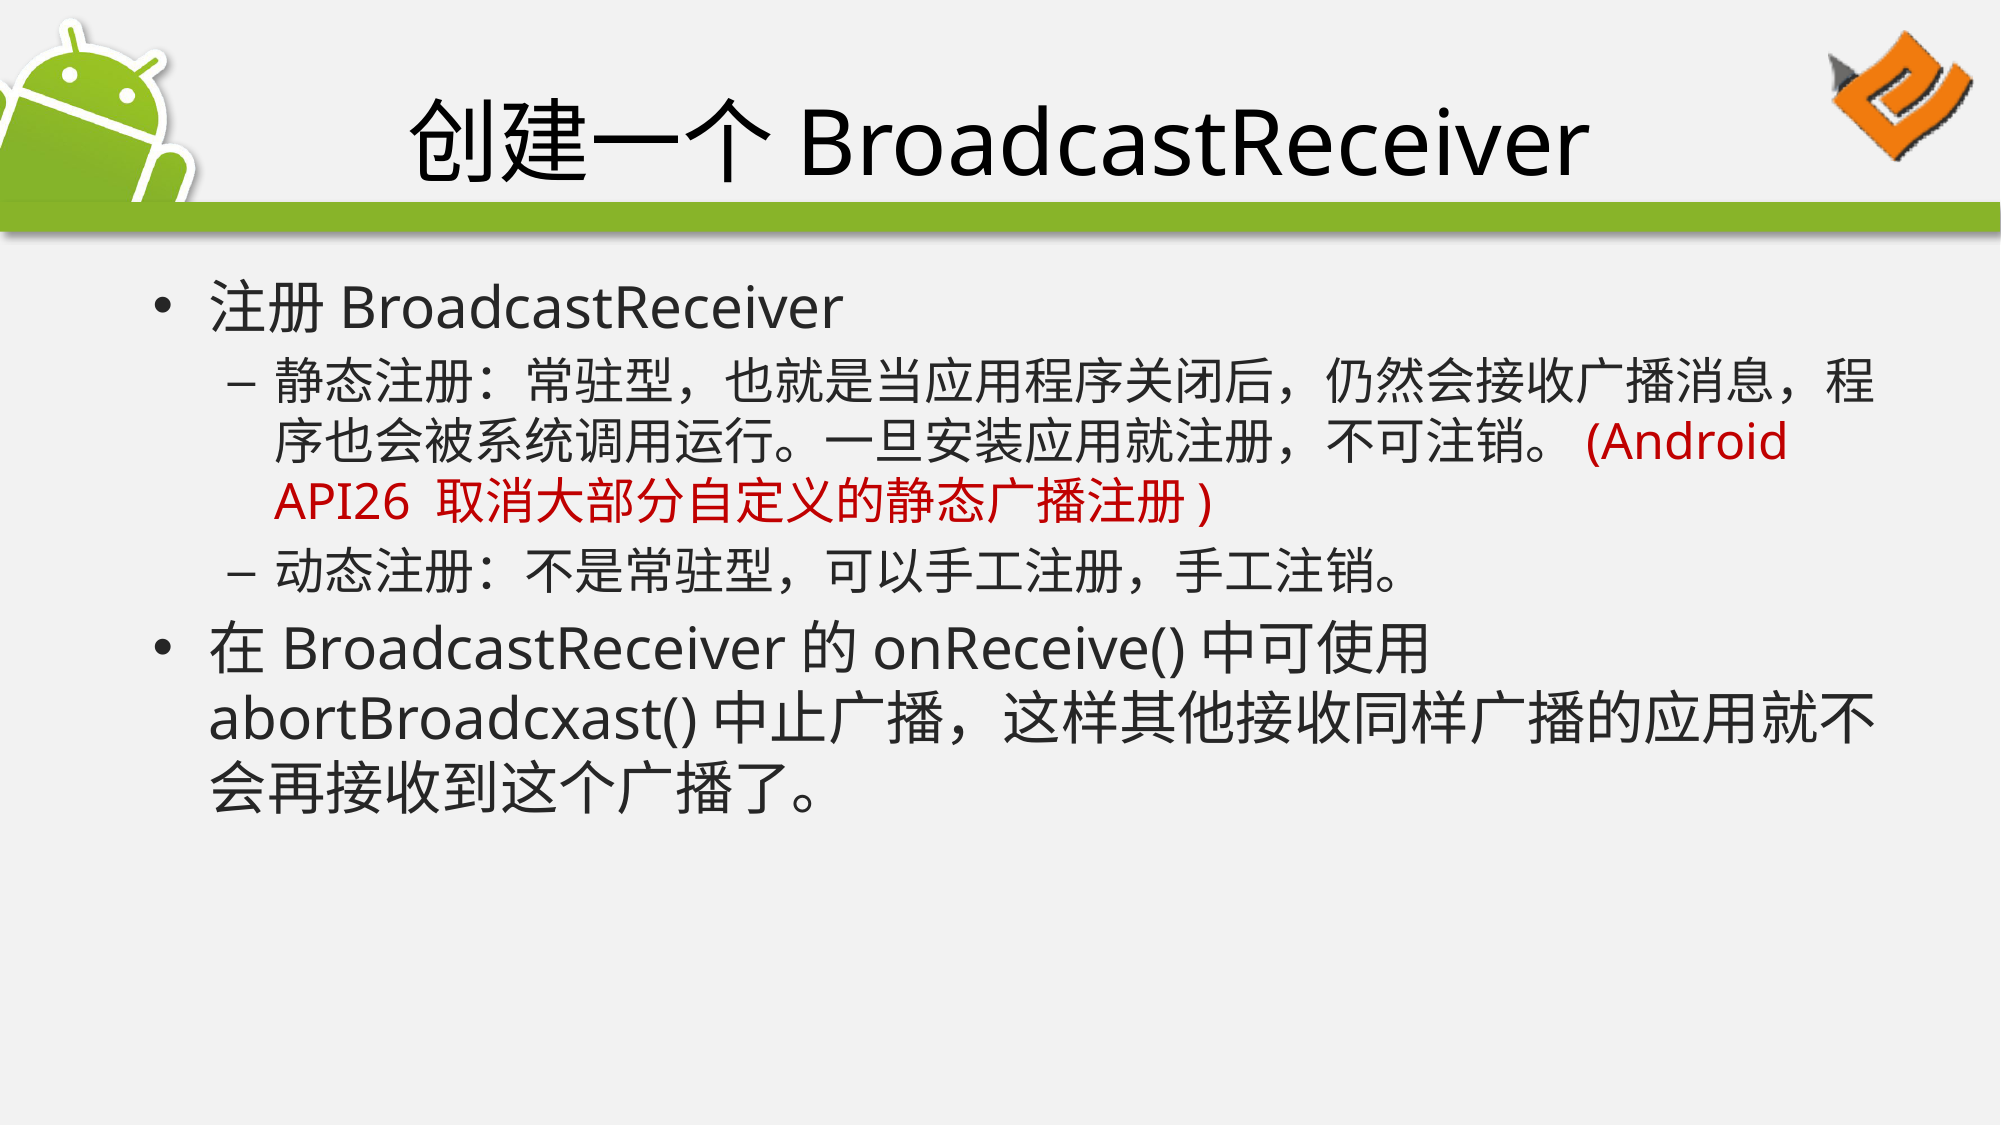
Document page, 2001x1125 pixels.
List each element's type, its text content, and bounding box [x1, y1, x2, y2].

title 创建一个BroadcastReceiver [99, 45, 1900, 233]
list 注册BroadcastReceiver 静态注册：常驻型，也就是当应用程序关闭后，仍然会接收广播消息，程序也会被系统调用运行。一旦安装应用就注册，不可注销。(Android API26 取消大部分自定义的静态广播注册) 动态注册：不是常驻型，可以手工注册，手工注销。 在BroadcastReceiver的onReceive()中可使用abortBroadcxast()中止广播，这样其他接收同样广播的应用就不会再接收到这个广播了。 [137, 262, 1934, 1035]
picture [1828, 30, 1973, 161]
picture [0, 7, 209, 202]
